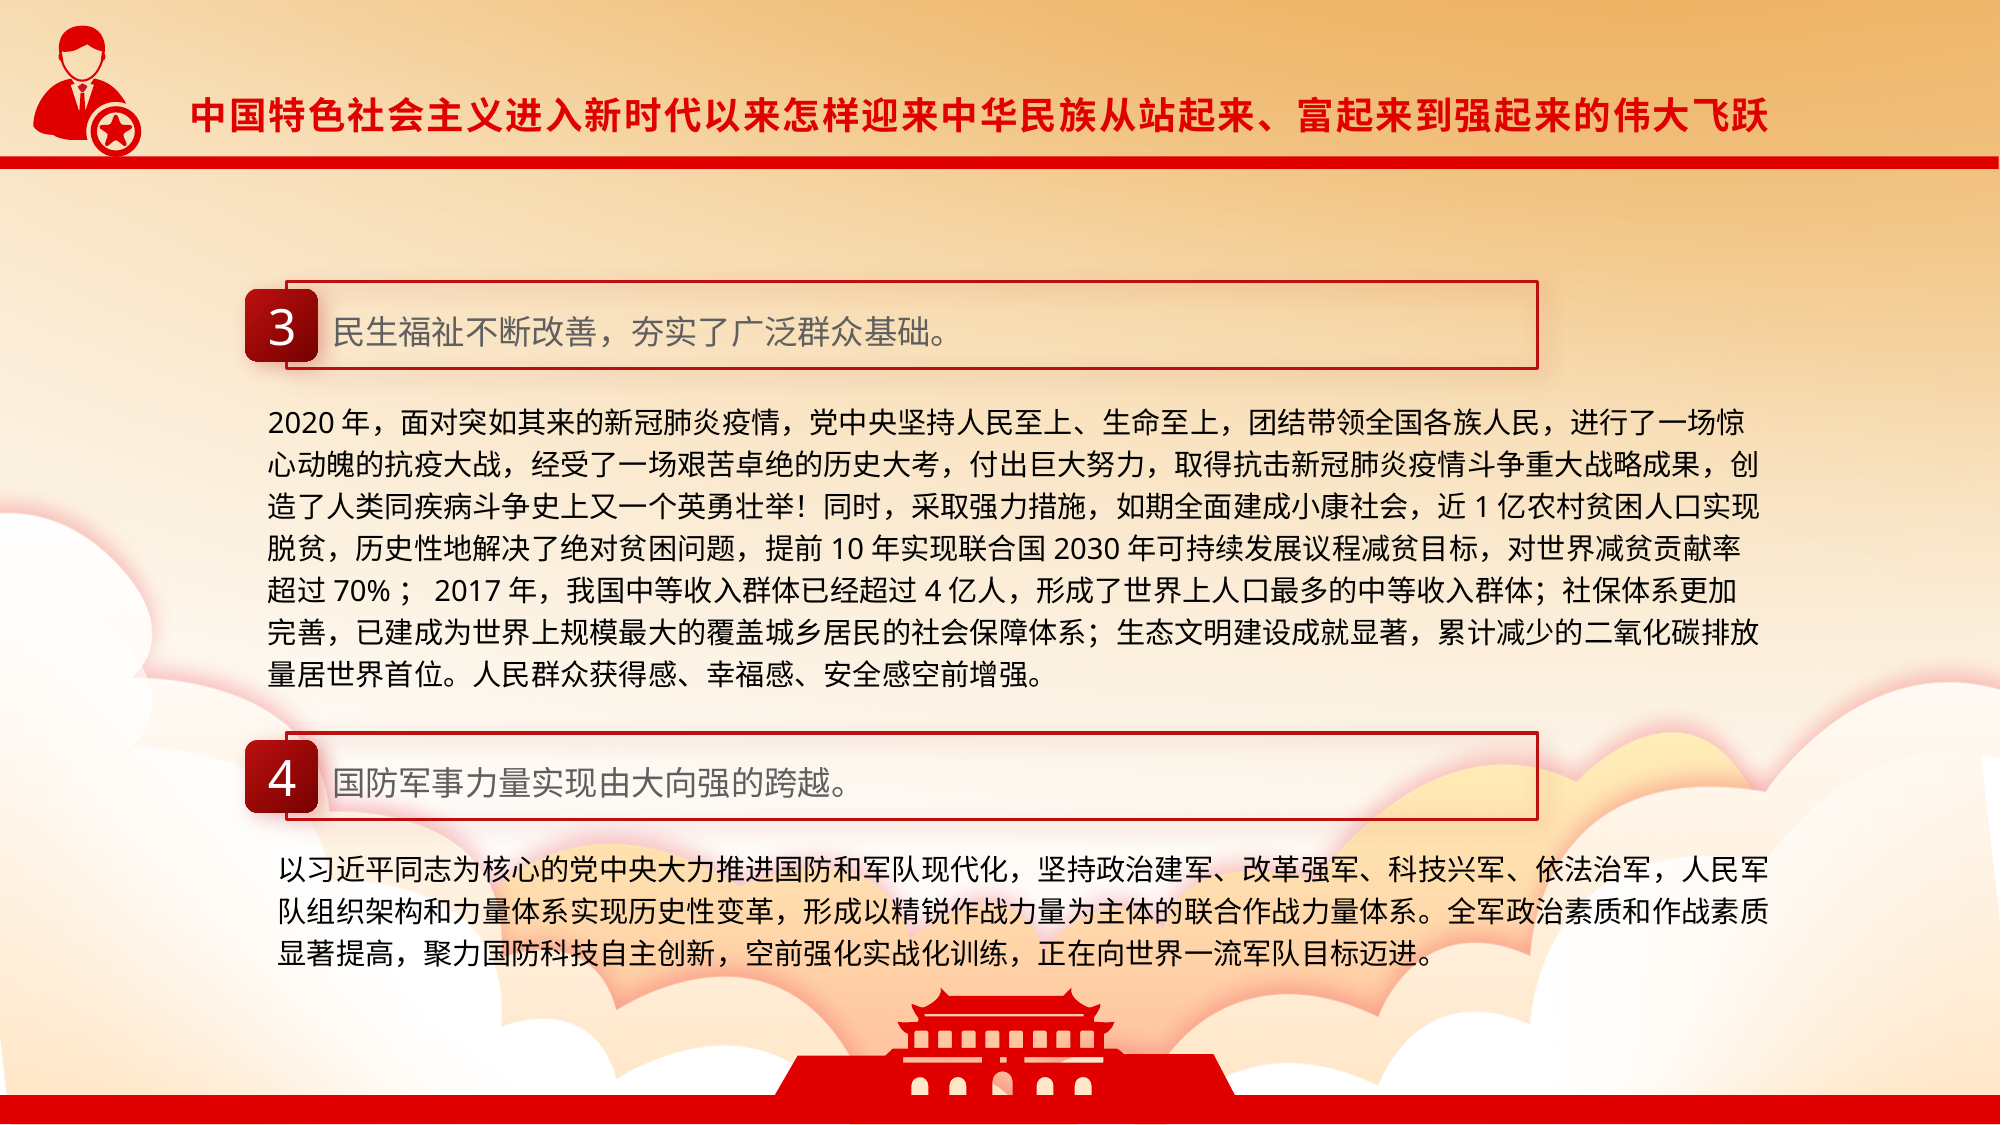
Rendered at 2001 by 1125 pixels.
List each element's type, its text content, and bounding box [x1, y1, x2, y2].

picture [1025, 1058, 1103, 1062]
picture [1037, 1078, 1053, 1095]
text_box 2020年，面对突如其来的新冠肺炎疫情，党中央坚持人民至上、生命至上，团结带领全国各族人民，进行了一场惊心动魄的抗疫大战，经受了一场艰苦卓绝的历史大考，付出巨大努力，取得抗击新冠肺炎疫情斗争重大战略成果，创造了人类同疾病斗争史上又一个英勇壮举！同时，采取强力措施，如期全面建成小康社会，近1亿农村贫困人口实现脱贫，历史性地解决了绝对贫困问题，提前10年实现联合国2030年可持续发展议程减贫目标，对世界减贫贡献率超过70%；2017年，我国中等收入群体已经超过4亿人，形成了世界上人口最多的中等收入群体；社保体系更加完善，已建成为世界上规模最大的覆盖城乡居民的社会保障体系；生态文明建设成就显著，累计减少的二氧化碳排放量居世界首位。人民群众获得感、幸福感、安全感空前增强。 [235, 390, 1778, 699]
picture [106, 141, 126, 150]
picture [993, 1072, 1012, 1095]
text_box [176, 281, 1538, 369]
picture [1010, 1031, 1023, 1047]
picture [1075, 1078, 1091, 1095]
picture [0, 0, 2000, 1095]
picture [1081, 1031, 1094, 1047]
picture [1033, 1031, 1046, 1047]
picture [939, 1031, 951, 1047]
picture [962, 1031, 975, 1047]
picture [124, 127, 134, 145]
picture [98, 113, 133, 146]
picture [950, 1078, 966, 1095]
picture [1057, 1031, 1070, 1047]
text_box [176, 732, 1538, 821]
text_box 中国特色社会主义进入新时代以来怎样迎来中华民族从站起来、富起来到强起来的伟大飞跃 [174, 84, 1931, 145]
text_box 以习近平同志为核心的党中央大力推进国防和军队现代化，坚持政治建军、改革强军、科技兴军、依法治军，人民军队组织架构和力量体系实现历史性变革，形成以精锐作战力量为主体的联合作战力量体系。全军政治素质和作战素质显著提高，聚力国防科技自主创新，空前强化实战化训练，正在向世界一流军队目标迈进。 [245, 836, 1788, 978]
picture [915, 1031, 928, 1047]
picture [904, 1058, 982, 1062]
picture [912, 1078, 928, 1095]
picture [986, 1031, 999, 1047]
